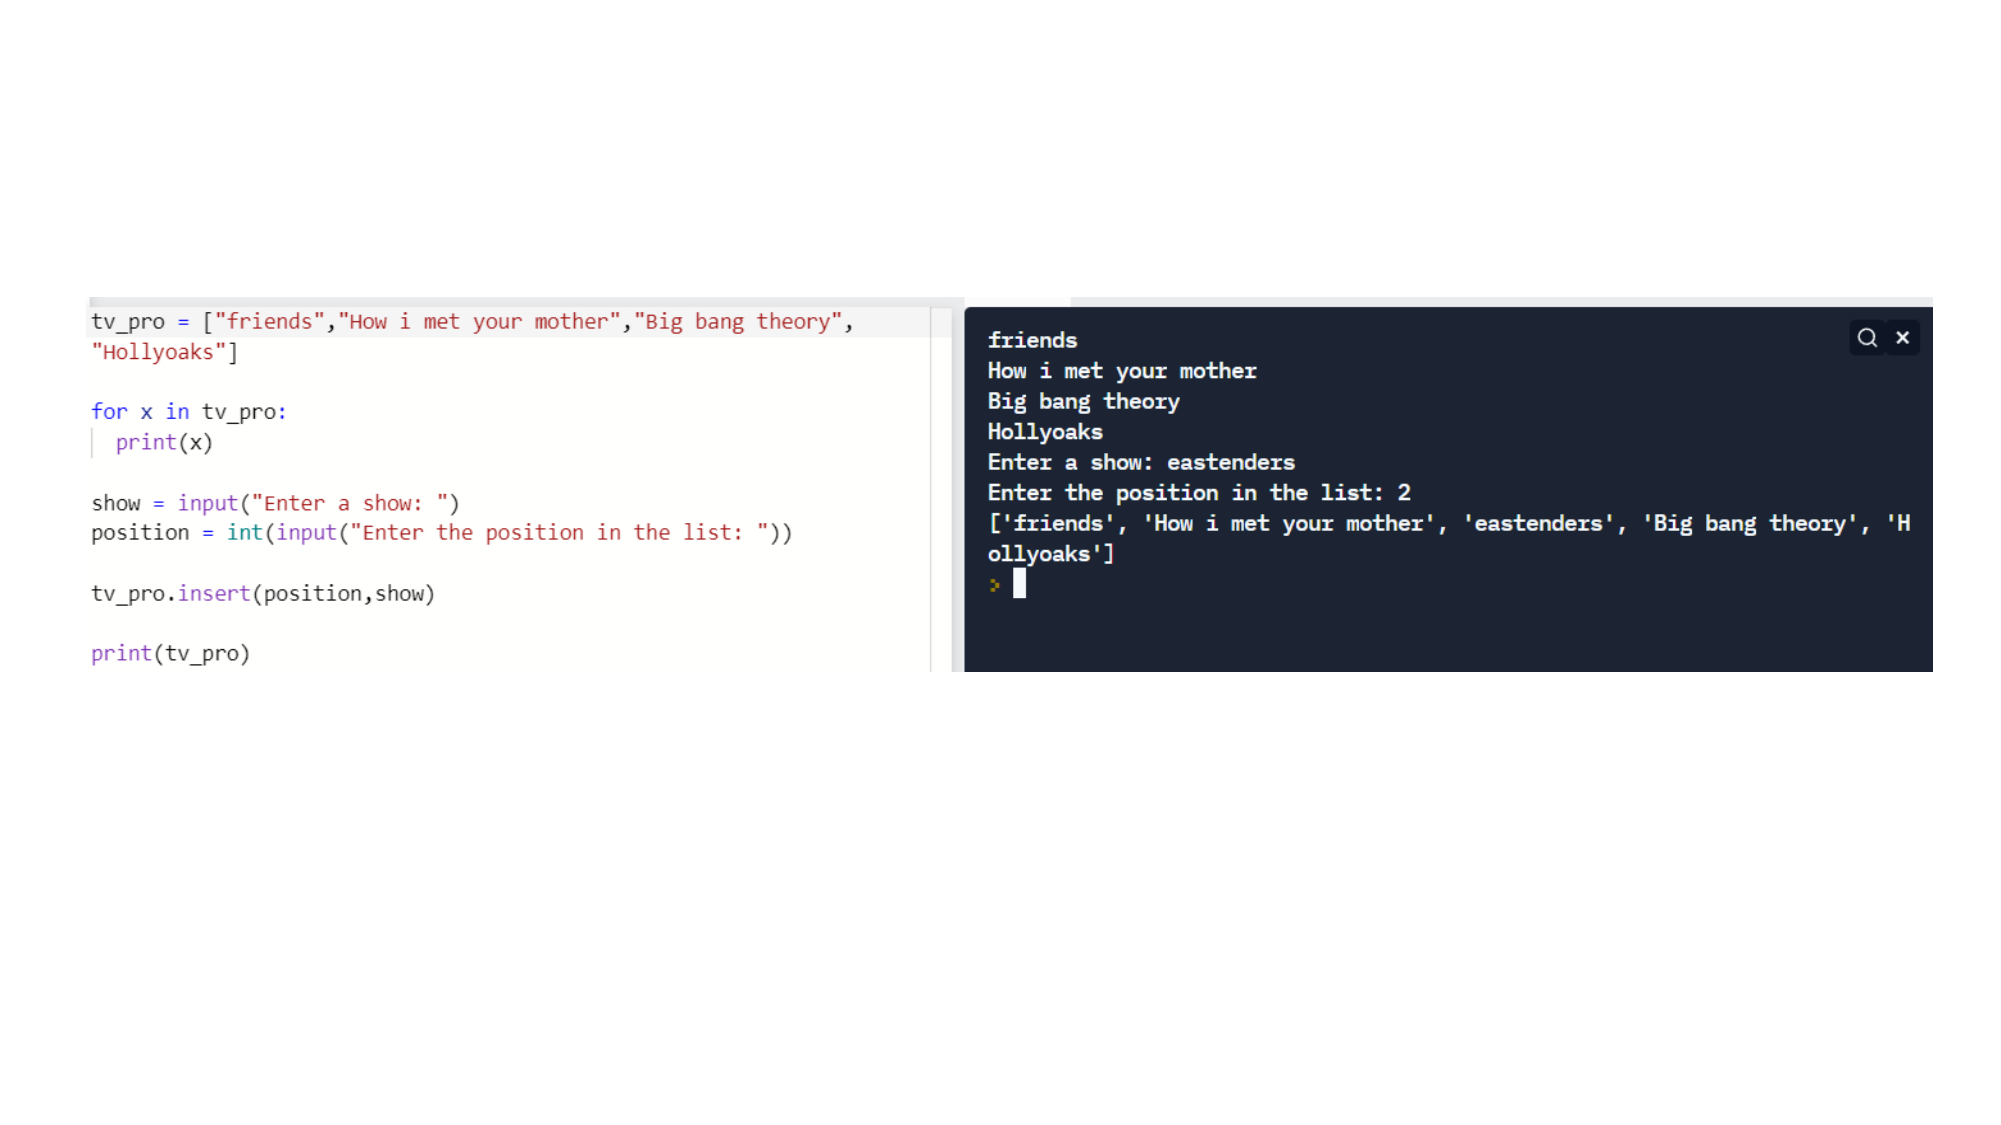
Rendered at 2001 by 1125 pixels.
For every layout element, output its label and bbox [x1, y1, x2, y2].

picture [86, 297, 1933, 672]
